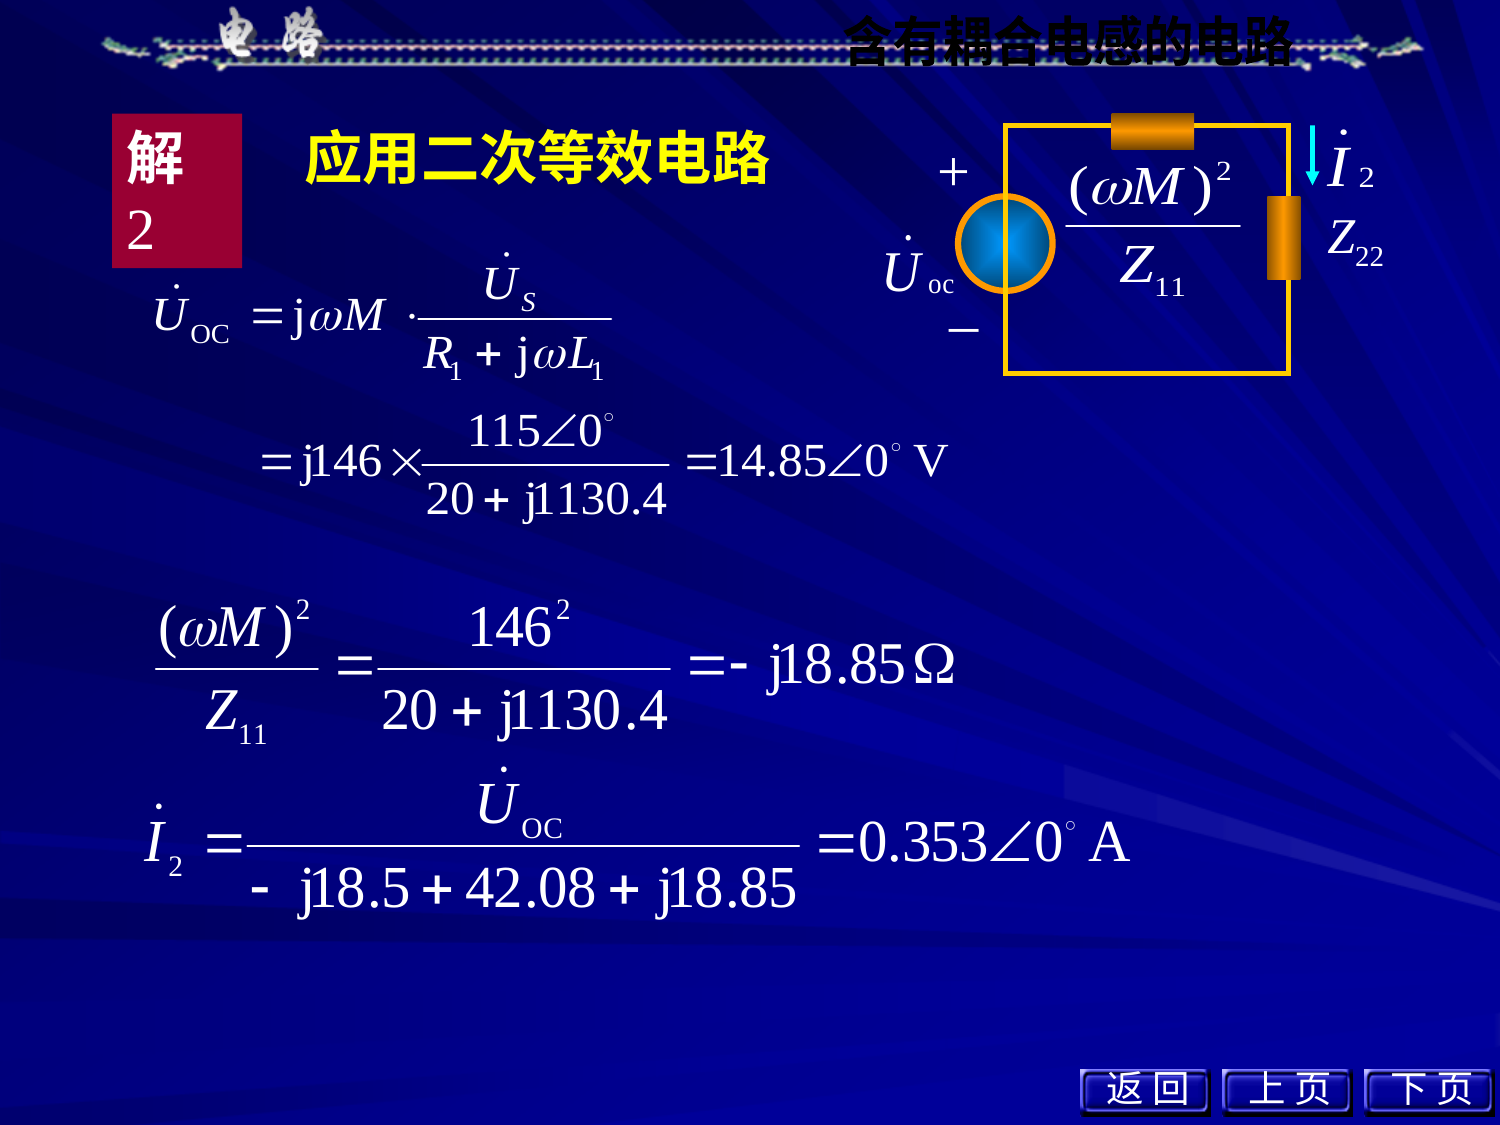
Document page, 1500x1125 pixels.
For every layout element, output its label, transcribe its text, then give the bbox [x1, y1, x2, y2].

text_box 应用二次等效电路 [289, 113, 786, 199]
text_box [1080, 1057, 1211, 1118]
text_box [146, 245, 963, 536]
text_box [1364, 1057, 1495, 1118]
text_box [1222, 1057, 1353, 1118]
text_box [879, 90, 1415, 374]
text_box 解2 [112, 113, 243, 269]
picture [0, 0, 1500, 1125]
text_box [147, 586, 962, 753]
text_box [135, 763, 1139, 927]
